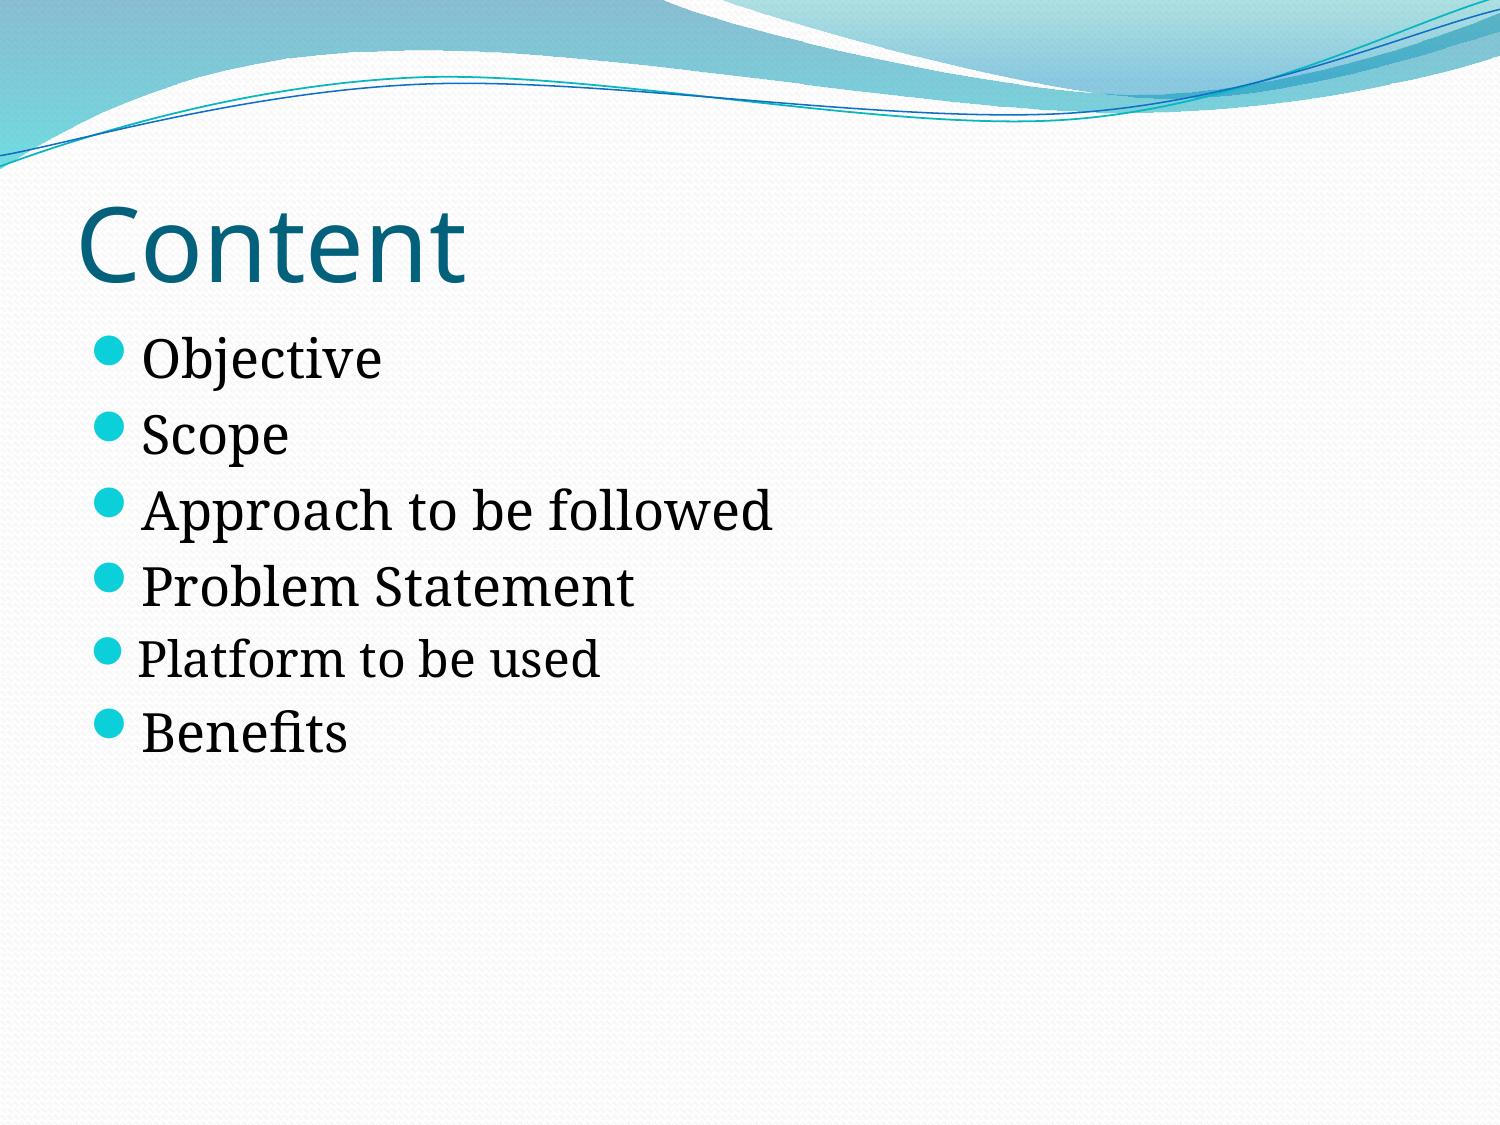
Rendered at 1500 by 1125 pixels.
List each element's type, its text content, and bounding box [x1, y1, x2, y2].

list Objective Scope Approach to be followed Problem Statement Platform to be used Benefits [75, 317, 1425, 1038]
title Content [75, 115, 1425, 303]
